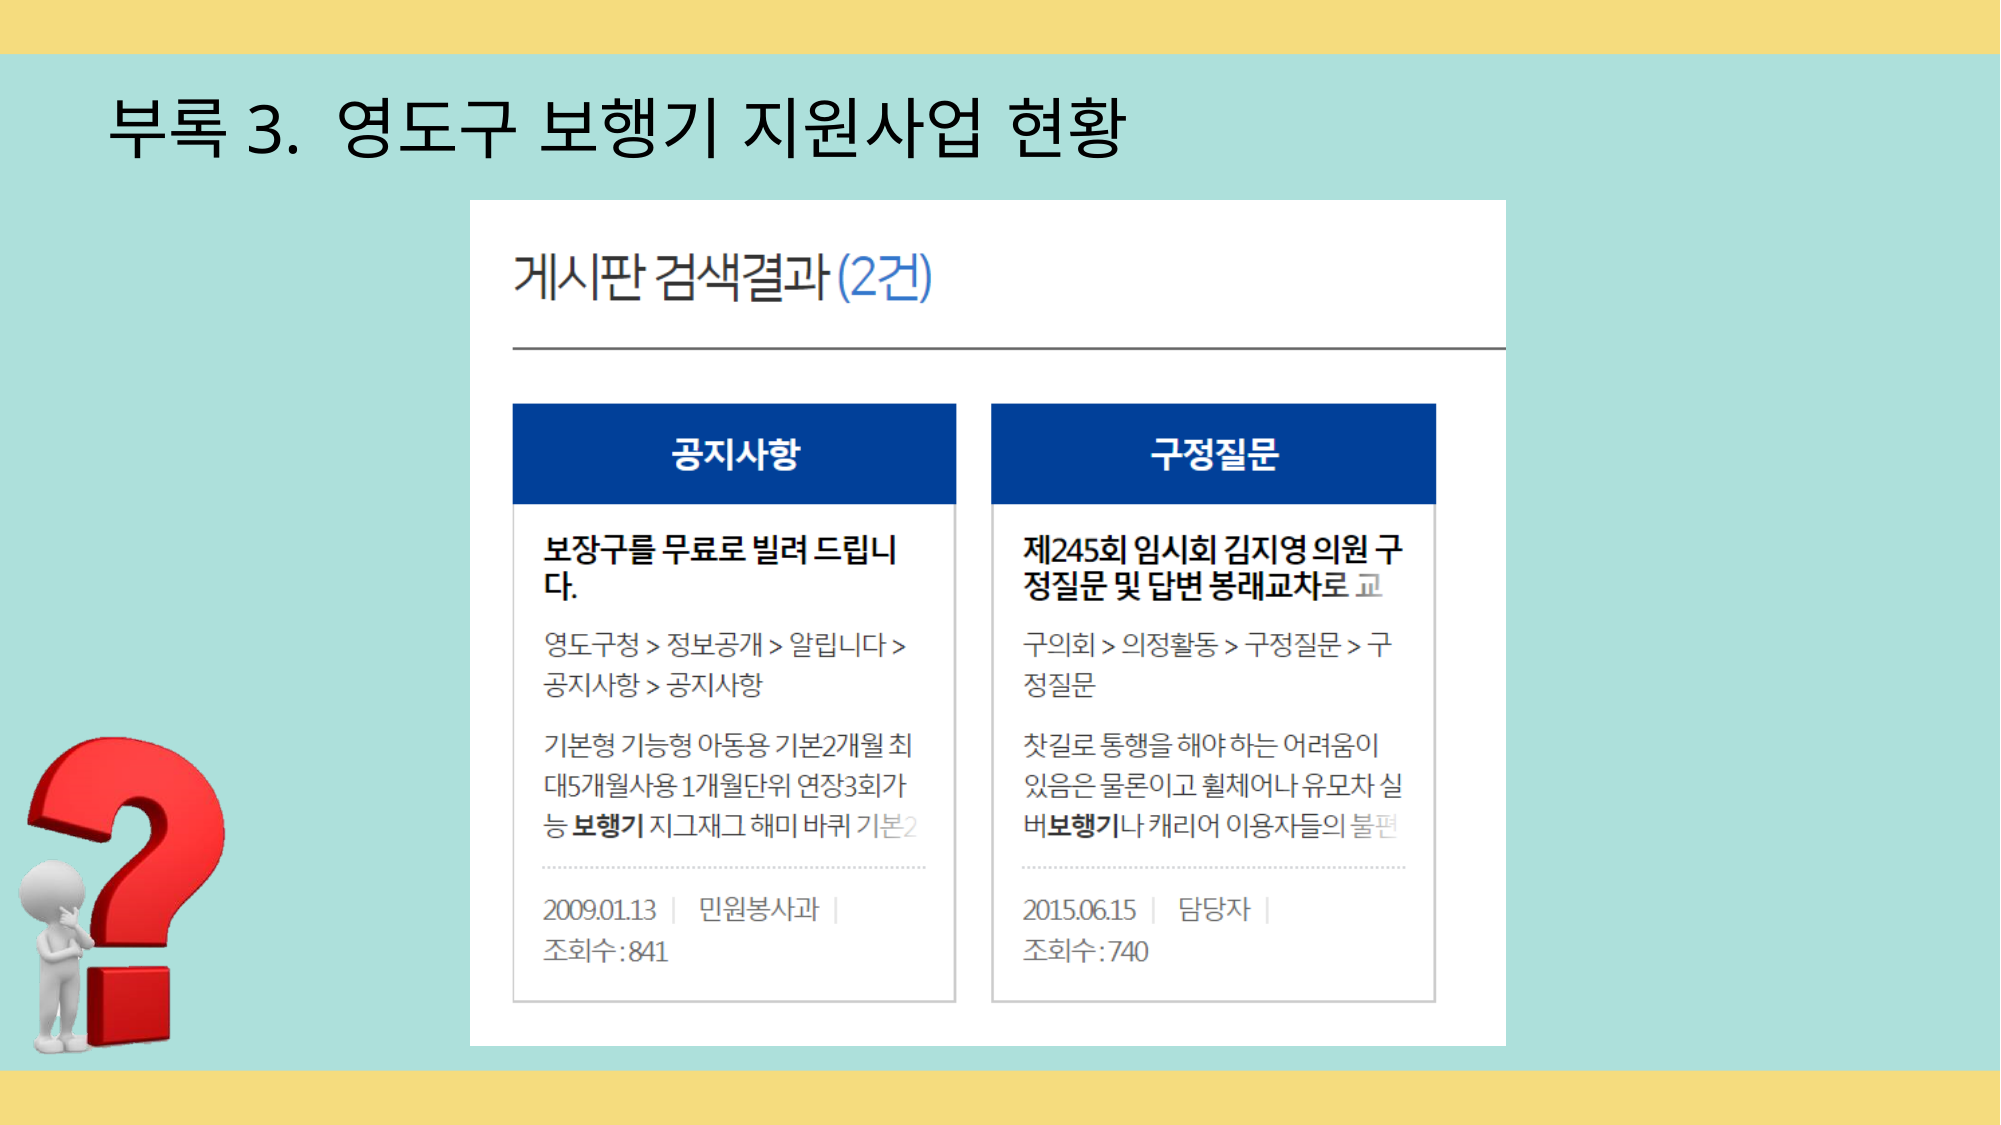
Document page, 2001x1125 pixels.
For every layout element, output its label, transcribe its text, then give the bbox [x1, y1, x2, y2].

picture [470, 200, 1506, 1046]
text_box 부록3. 영도구 보행기 지원사업 현황 [92, 79, 1289, 175]
picture [0, 731, 284, 1071]
text_box [0, 1070, 2000, 1125]
text_box [0, 0, 2000, 55]
